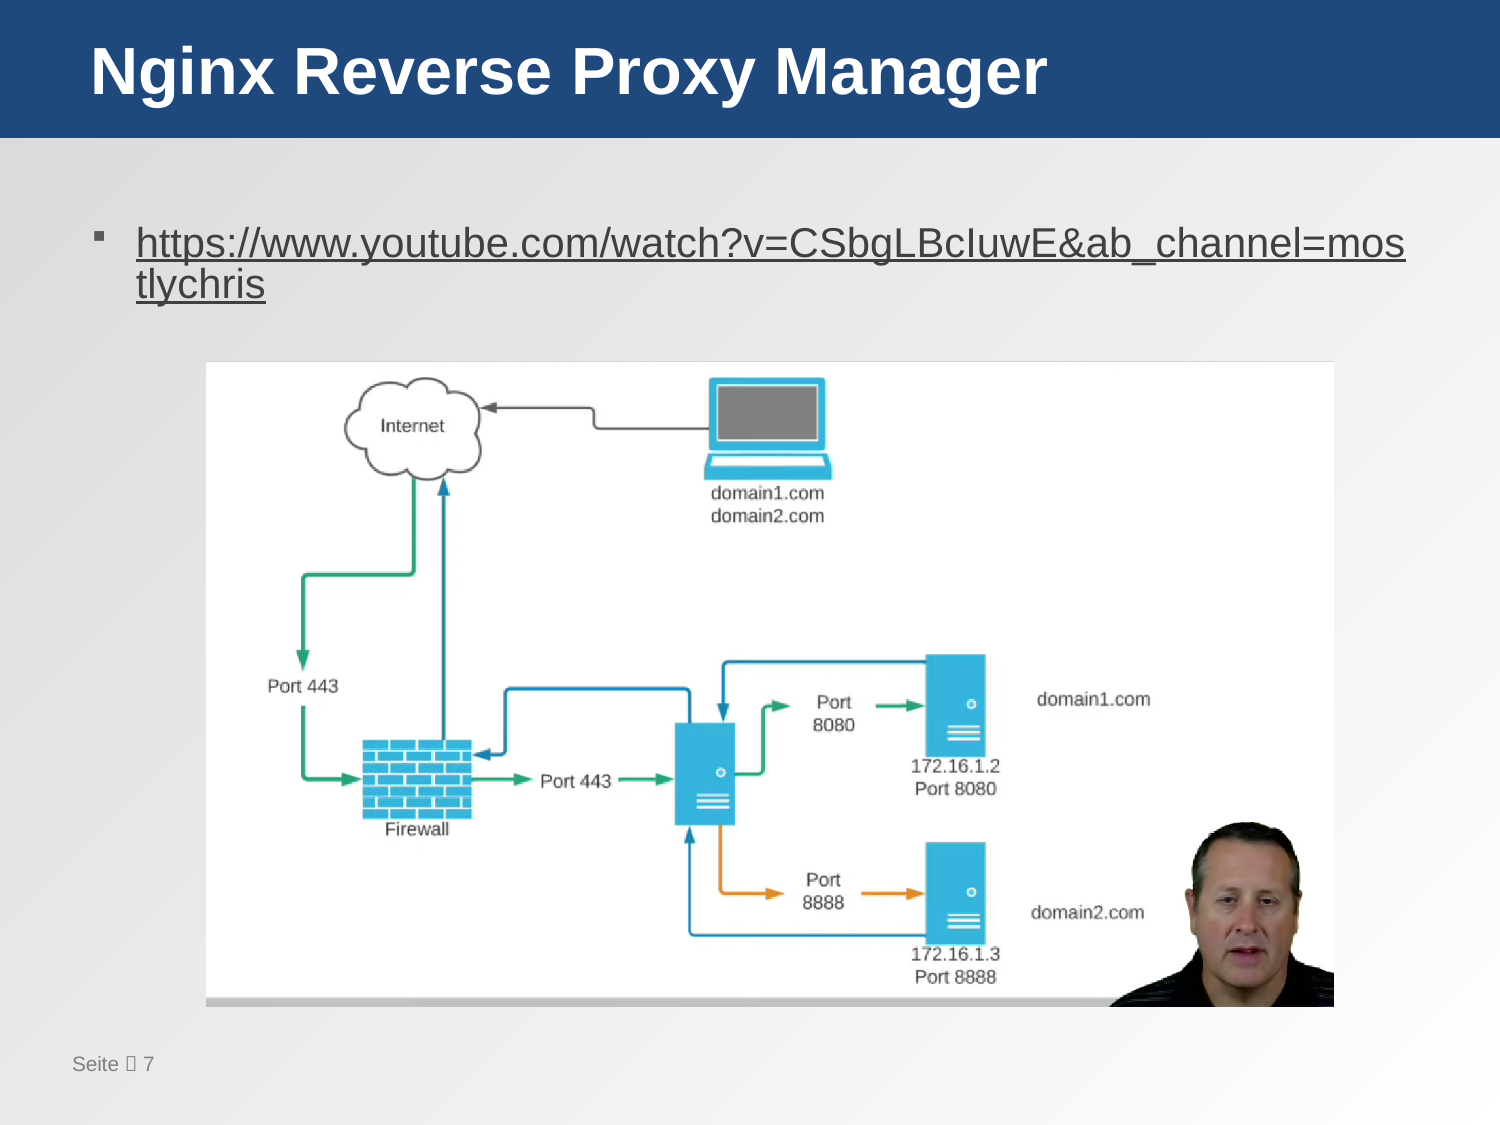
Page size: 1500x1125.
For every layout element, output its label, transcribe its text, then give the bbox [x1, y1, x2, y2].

picture [206, 361, 1335, 1008]
title Nginx Reverse Proxy Manager [75, 20, 1425, 208]
list https://www.youtube.com/watch?v=CSbgLBcIuwE&ab_channel=mostlychris [76, 208, 1424, 964]
